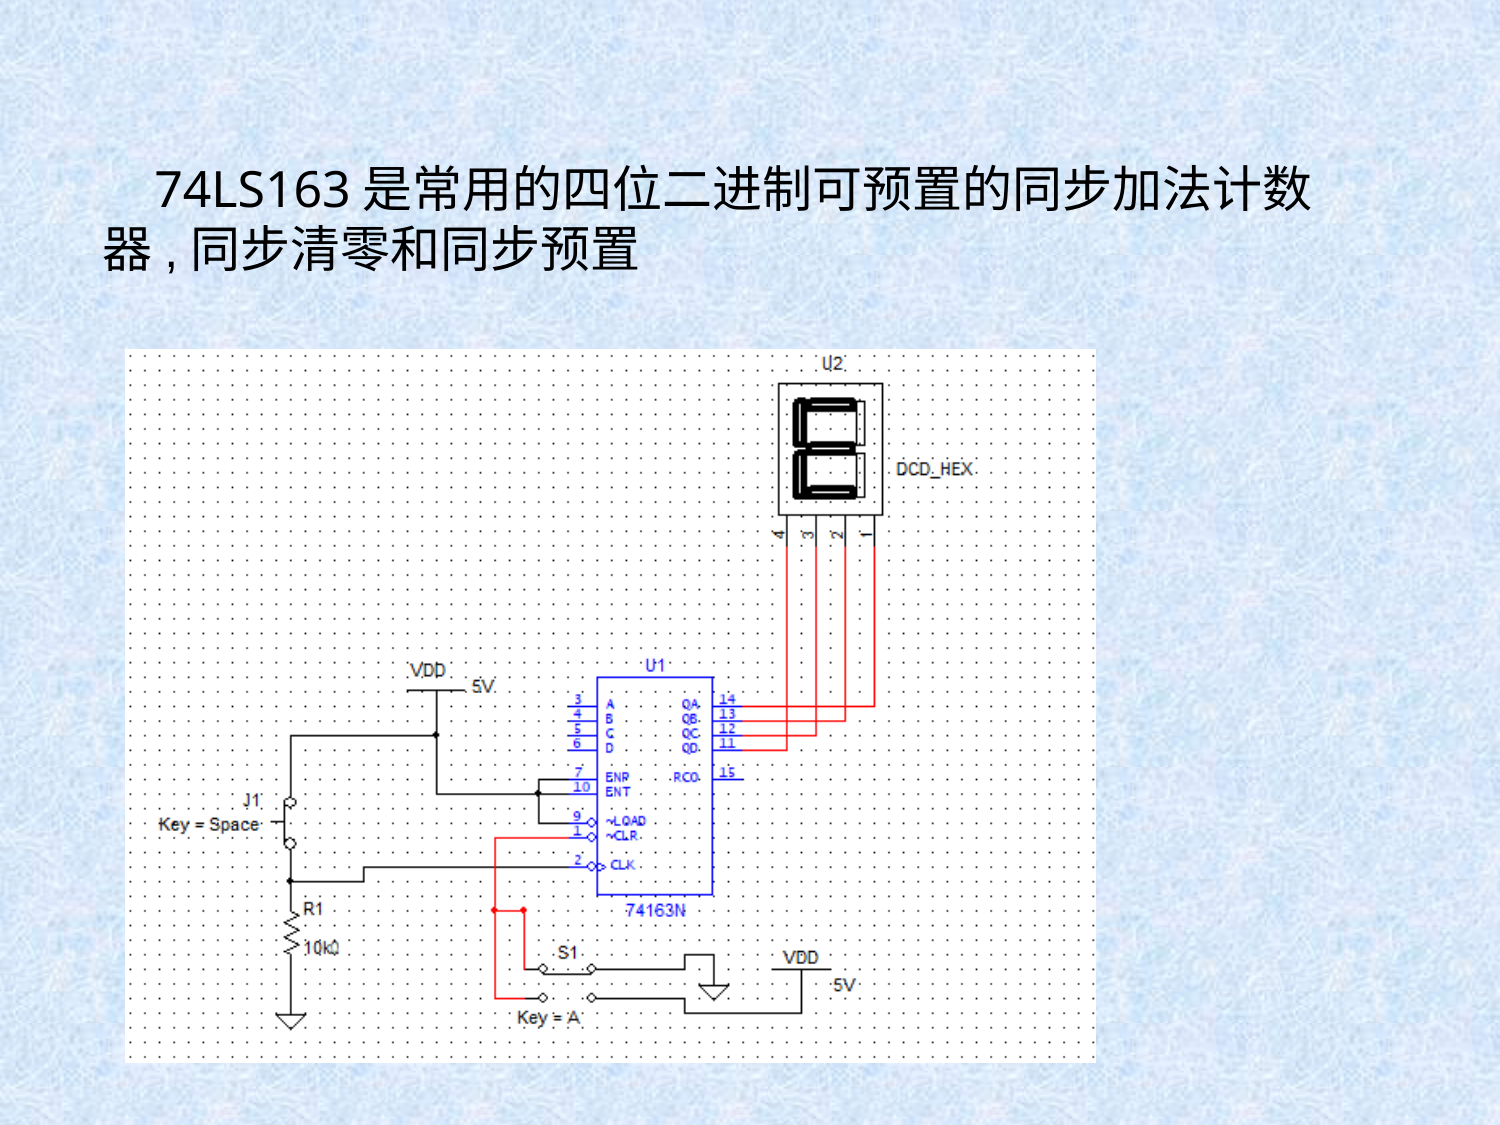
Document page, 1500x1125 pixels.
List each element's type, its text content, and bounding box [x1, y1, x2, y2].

text_box 74LS163是常用的四位二进制可预置的同步加法计数器,同步清零和同步预置 [87, 149, 1388, 285]
picture [0, 0, 1500, 1125]
